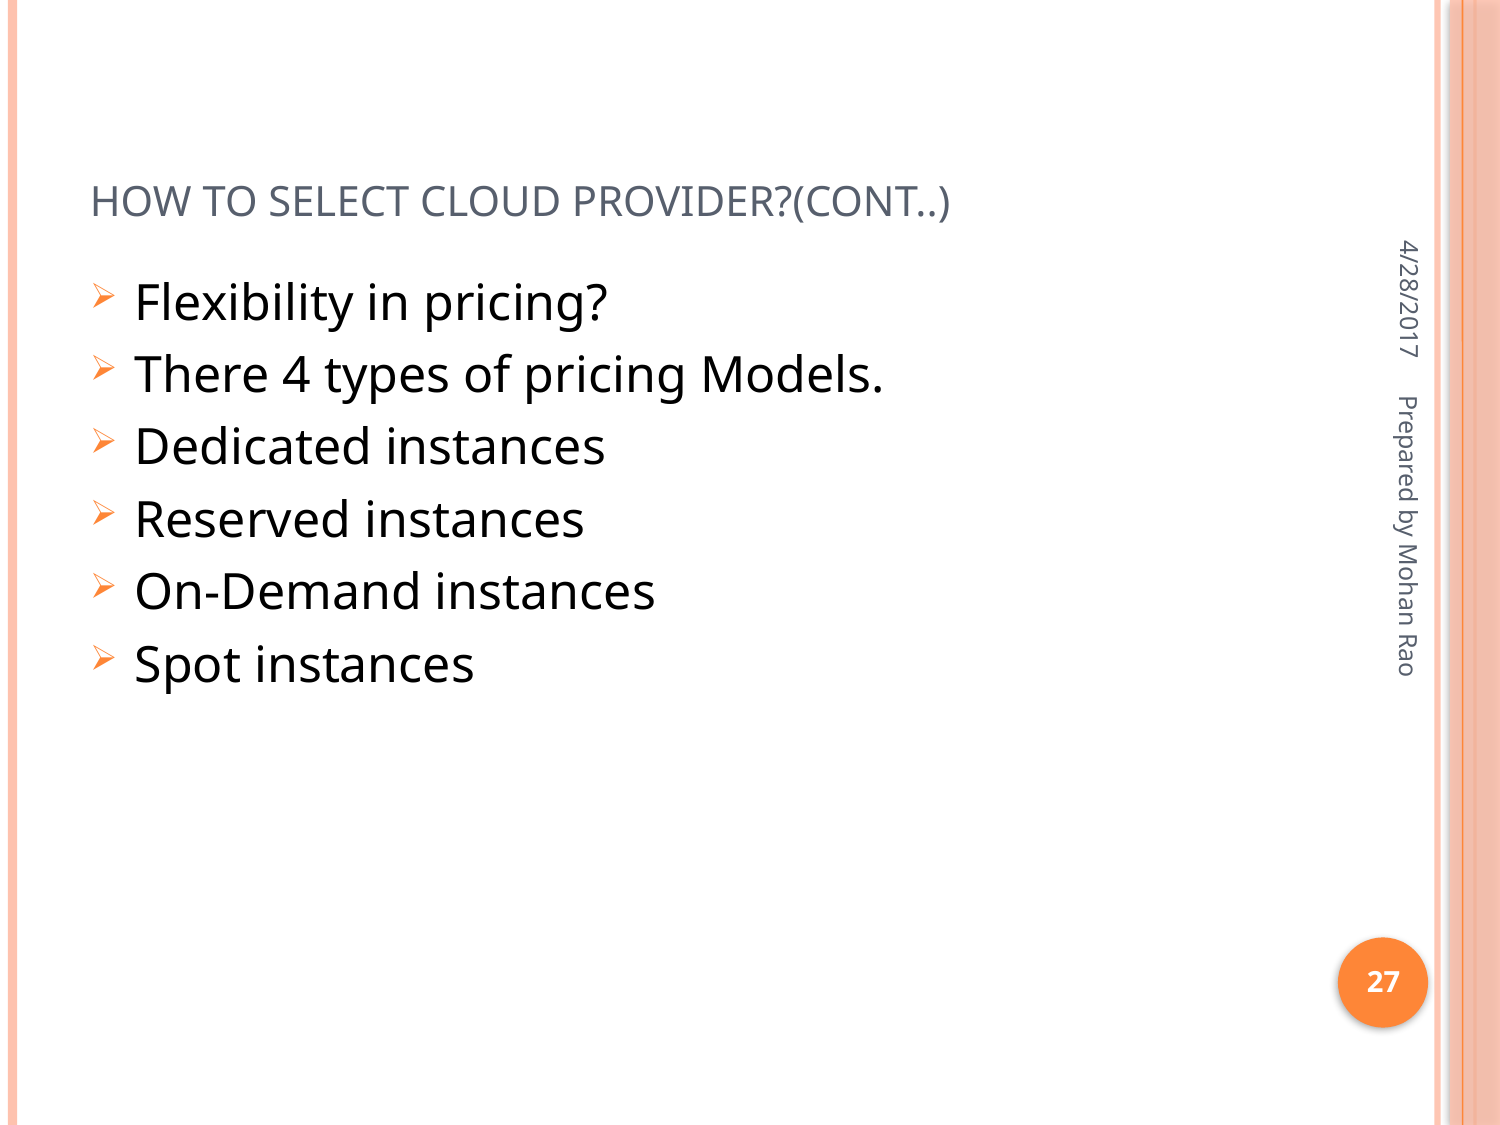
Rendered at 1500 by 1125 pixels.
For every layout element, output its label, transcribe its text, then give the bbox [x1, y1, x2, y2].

title How to select Cloud provider?(Cont..) [75, 45, 1300, 233]
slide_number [1378, 43, 1442, 374]
slide_number 27 [1333, 940, 1434, 1026]
list Flexibility in pricing? There 4 types of pricing Models. Dedicated instances Reserved instances On-Demand instances Spot instances [74, 262, 1301, 1063]
footer Prepared by Mohan Rao [1379, 380, 1440, 906]
